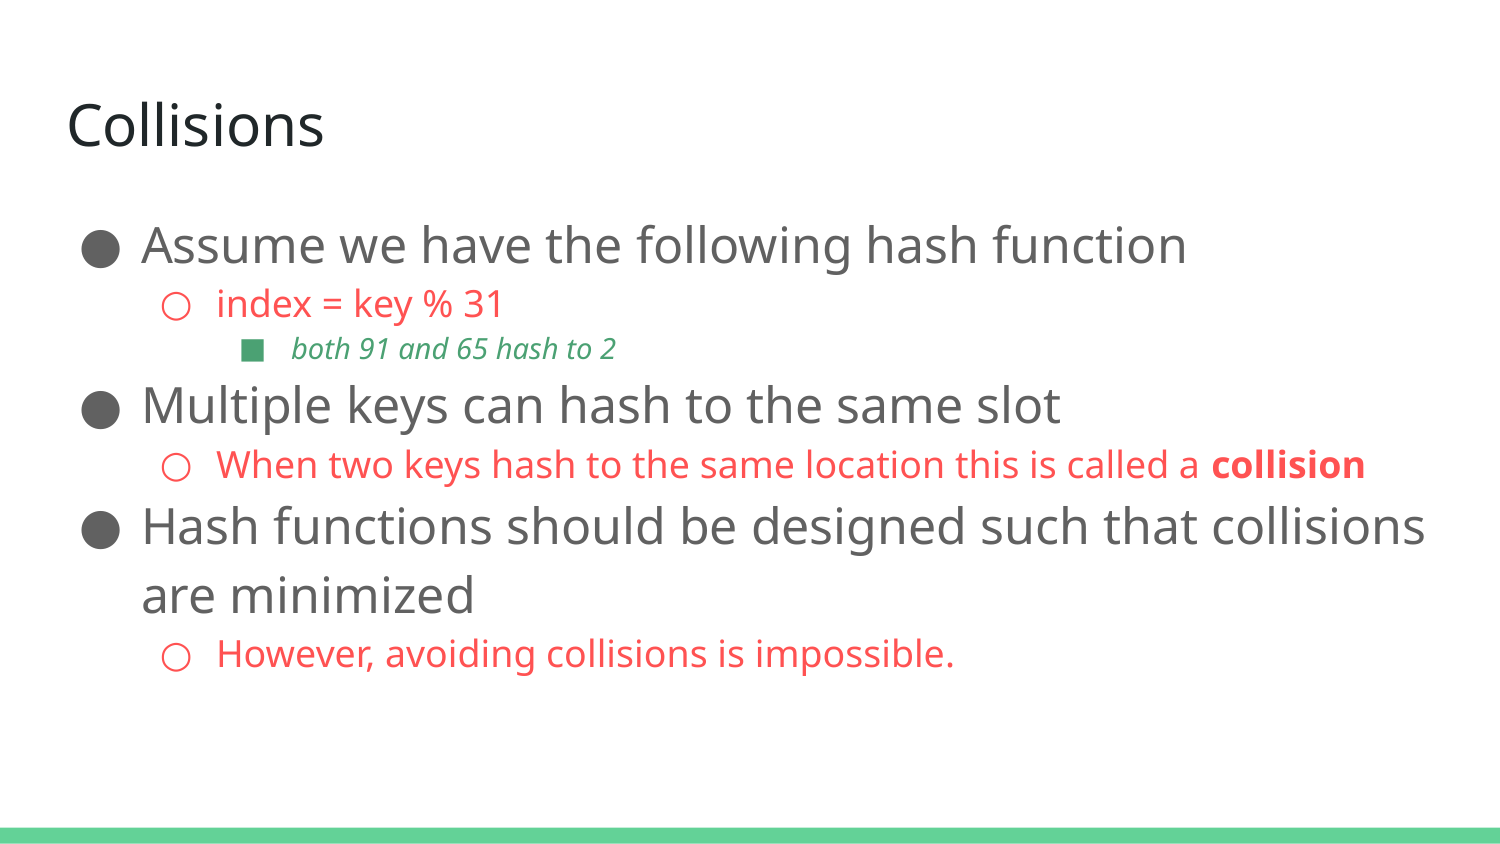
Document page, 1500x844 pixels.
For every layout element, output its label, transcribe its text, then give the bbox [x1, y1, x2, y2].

title Collisions [51, 72, 1449, 167]
list Assume we have the following hash function index = key % 31 both 91 and 65 hash to 2 Multiple keys can hash to the same slot When two keys hash to the same location this is called a collision Hash functions should be designed such that collisions are minimized However, avoiding collisions is impossible. [51, 189, 1449, 750]
